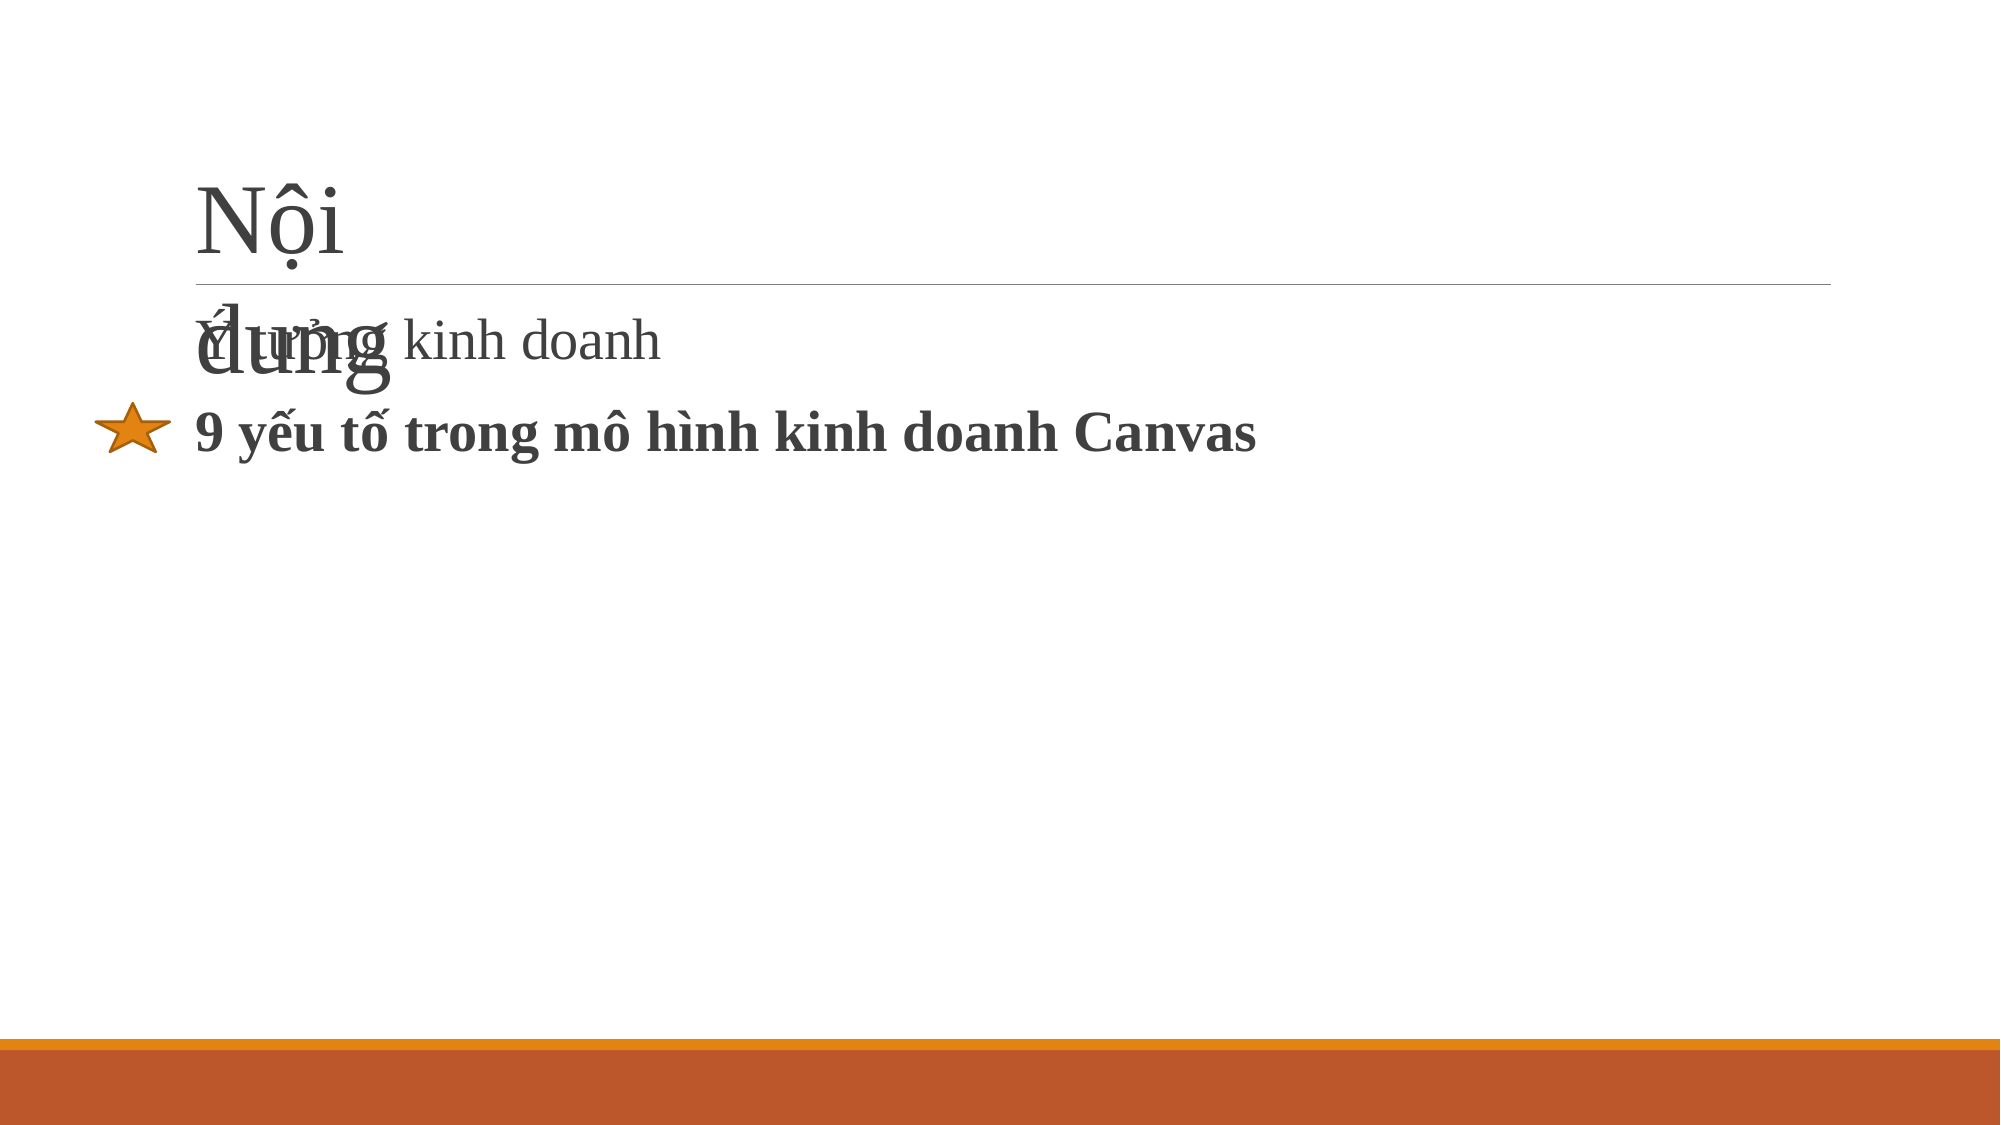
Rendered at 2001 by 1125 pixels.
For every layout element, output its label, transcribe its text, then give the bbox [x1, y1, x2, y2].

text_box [94, 401, 172, 454]
text_box Ý tưởng kinh doanh 9 yếu tố trong mô hình kinh doanh Canvas [192, 276, 1261, 464]
title Nội dung [192, 151, 564, 276]
